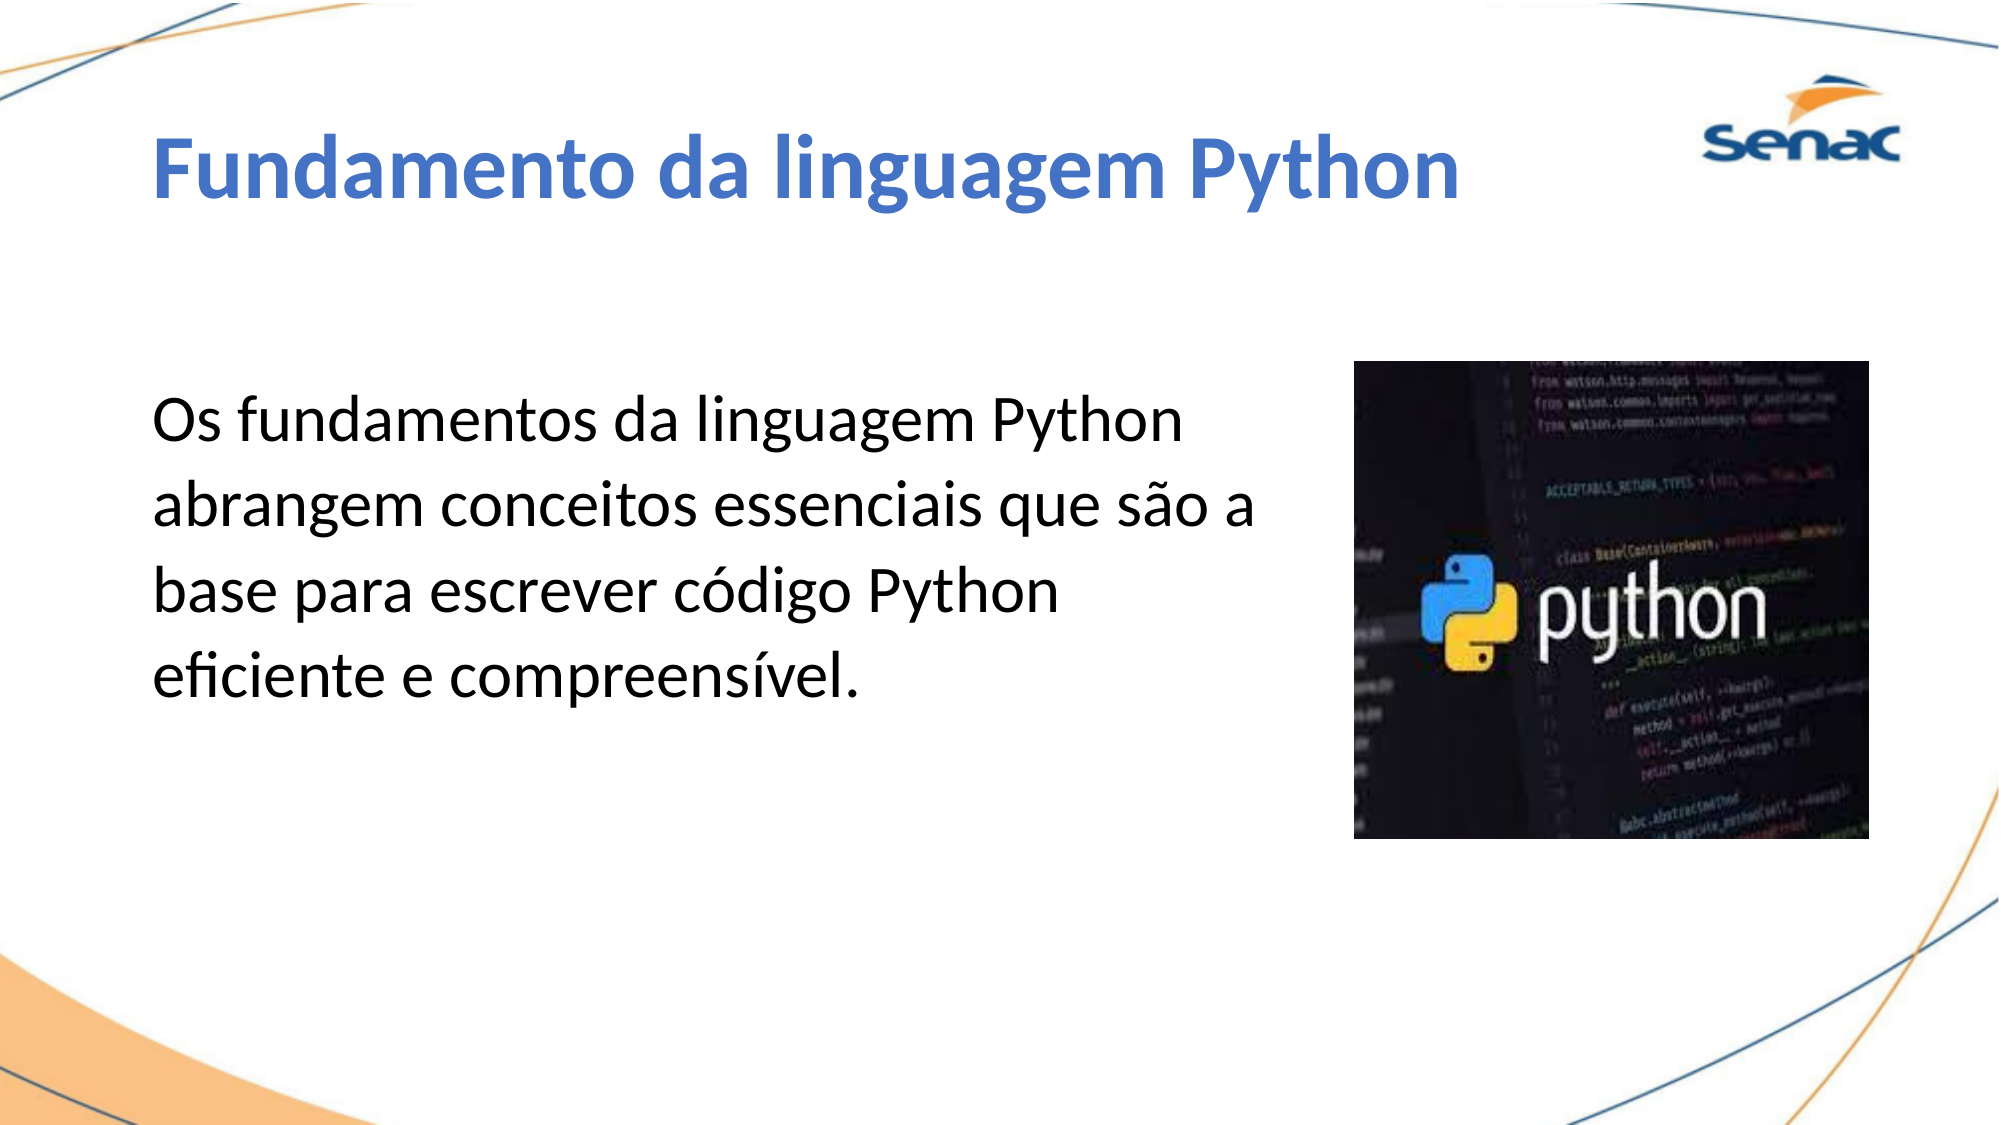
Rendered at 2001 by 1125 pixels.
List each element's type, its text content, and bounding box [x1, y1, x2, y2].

picture [0, 3, 1999, 1125]
list Os fundamentos da linguagem Python abrangem conceitos essenciais que são a base para escrever código Python eficiente e compreensível. [137, 361, 1303, 963]
title Fundamento da linguagem Python [137, 59, 1863, 278]
